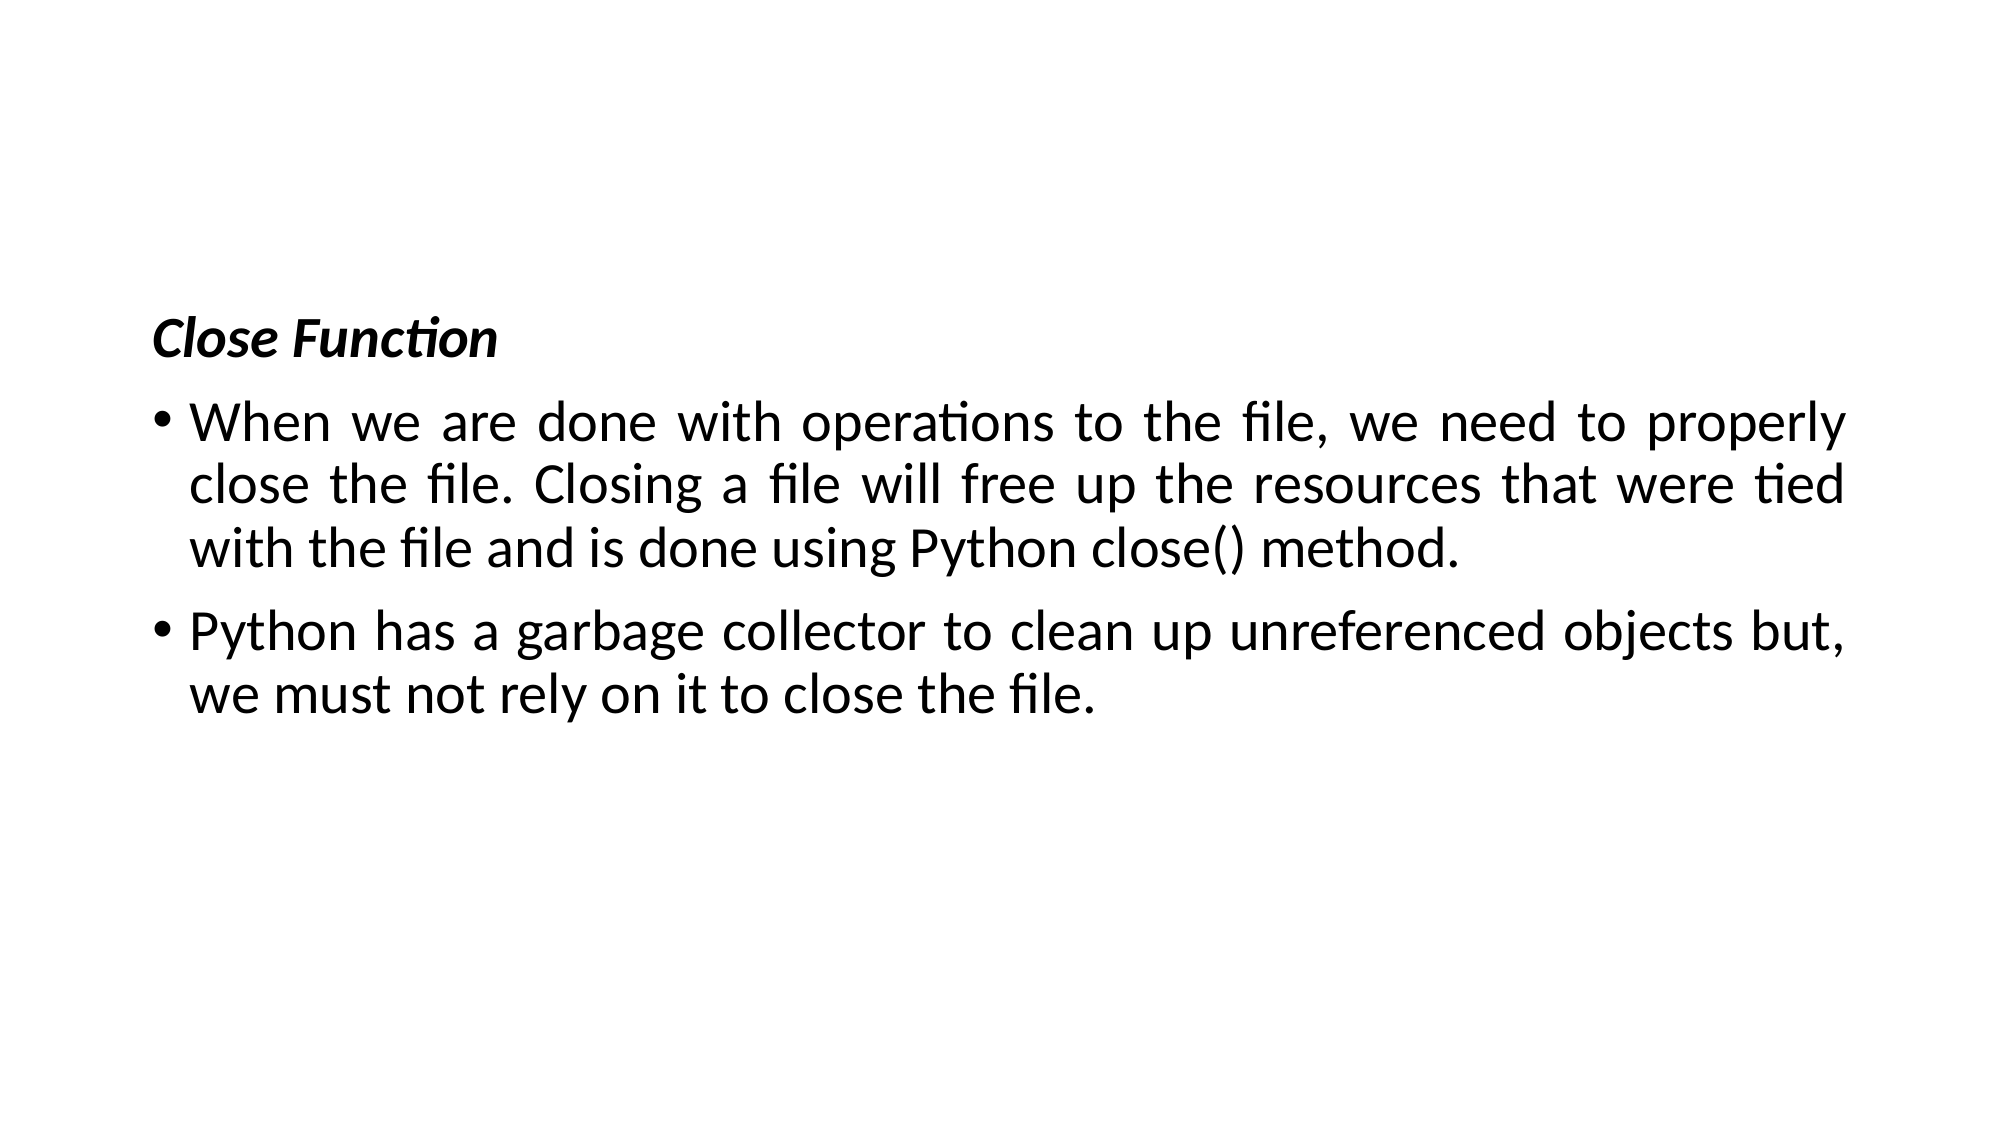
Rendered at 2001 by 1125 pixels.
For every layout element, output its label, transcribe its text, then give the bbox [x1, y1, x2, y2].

list Close Function When we are done with operations to the file, we need to properly close the file. Closing a file will free up the resources that were tied with the file and is done using Python close() method. Python has a garbage collector to clean up unreferenced objects but, we must not rely on it to close the file. [137, 299, 1863, 1014]
